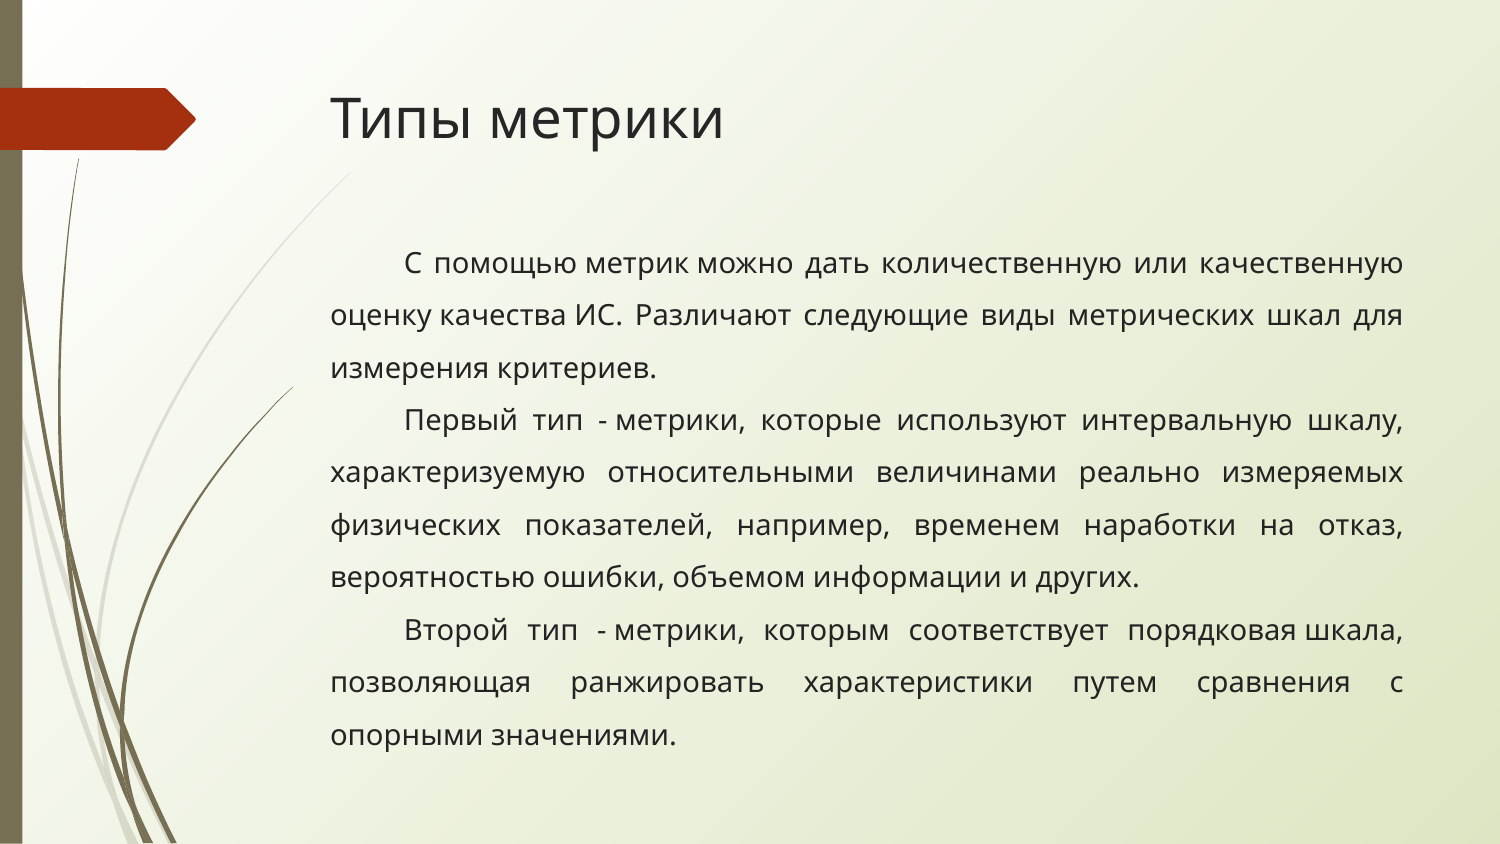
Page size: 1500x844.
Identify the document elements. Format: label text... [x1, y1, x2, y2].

title Типы метрики [319, 76, 1416, 220]
list С помощью метрик можно дать количественную или качественную оценку качества ИС. Различают следующие виды метрических шкал для измерения критериев. Первый тип - метрики, которые используют интервальную шкалу, характеризуемую относительными величинами реально измеряемых физических показателей, например, временем наработки на отказ, вероятностью ошибки, объемом информации и других. Второй тип - метрики, которым соответствует порядковая шкала, позволяющая ранжировать характеристики путем сравнения с опорными значениями. [318, 220, 1416, 686]
